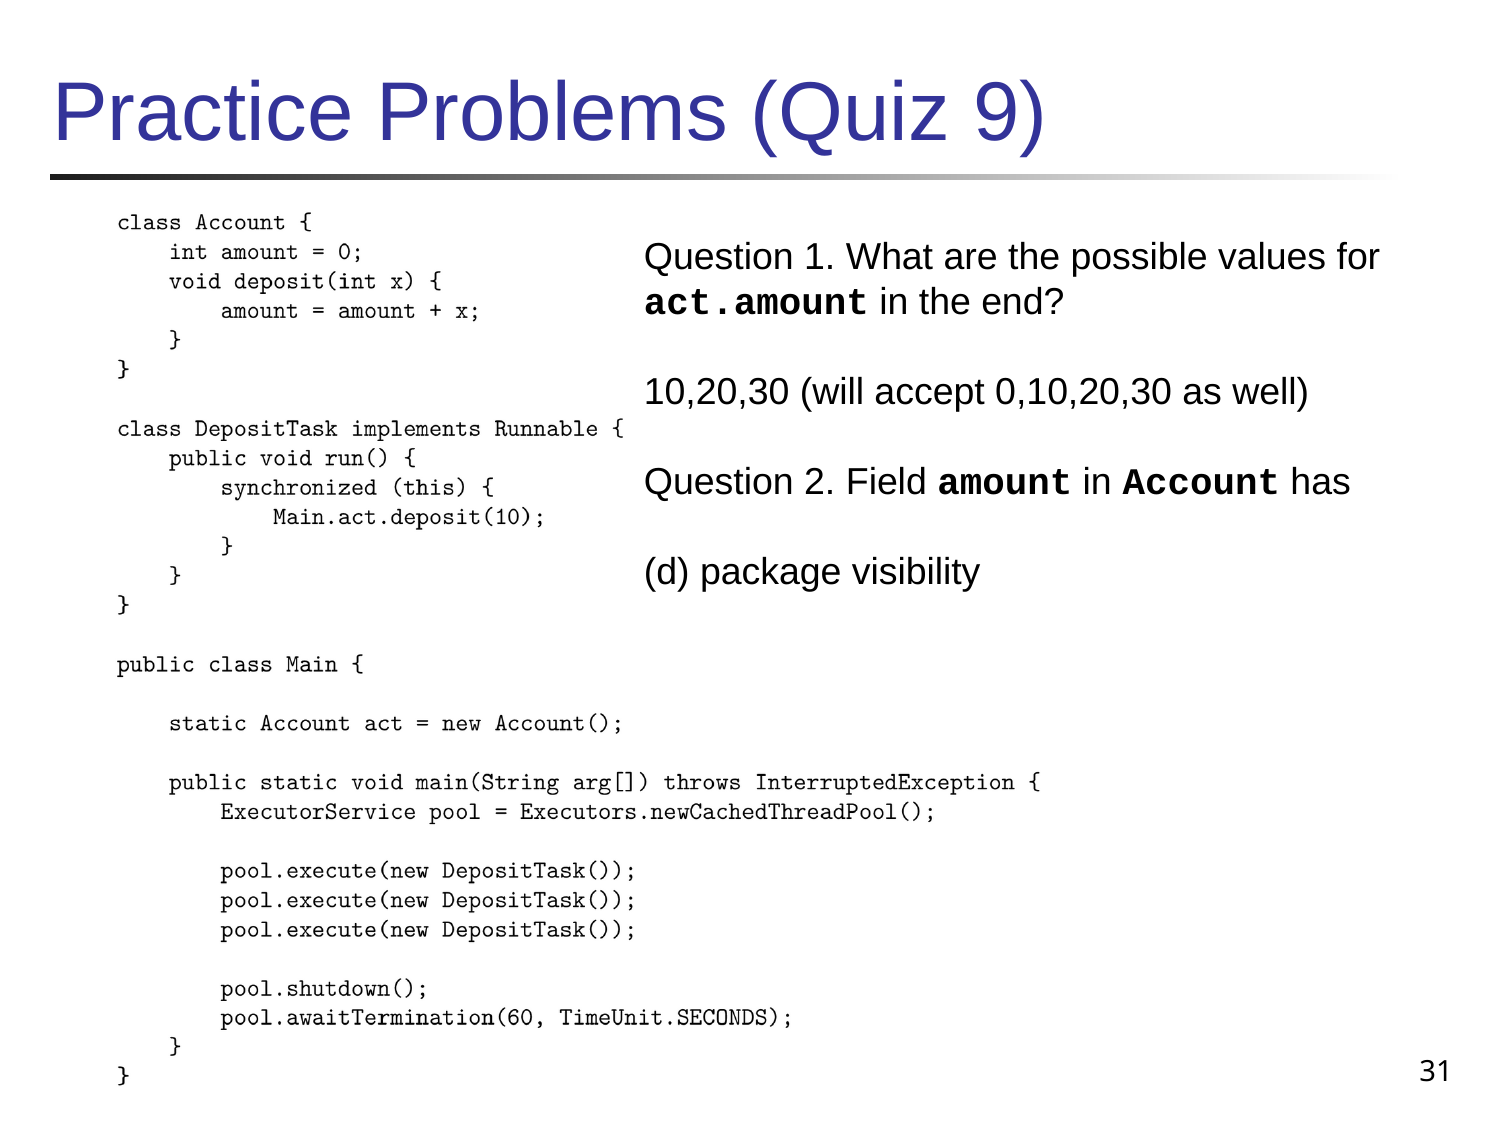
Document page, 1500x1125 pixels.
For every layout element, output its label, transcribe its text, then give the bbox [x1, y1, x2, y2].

picture [87, 208, 1081, 1095]
title Practice Problems (Quiz 9) [37, 0, 1466, 165]
text_box Question 1. What are the possible values for act.amount in the end? 10,20,30 (will accept 0,10,20,30 as well) Question 2. Field amount in Account has (d) package visibility [1084, 224, 1396, 600]
slide_number 31 [1154, 1023, 1468, 1100]
